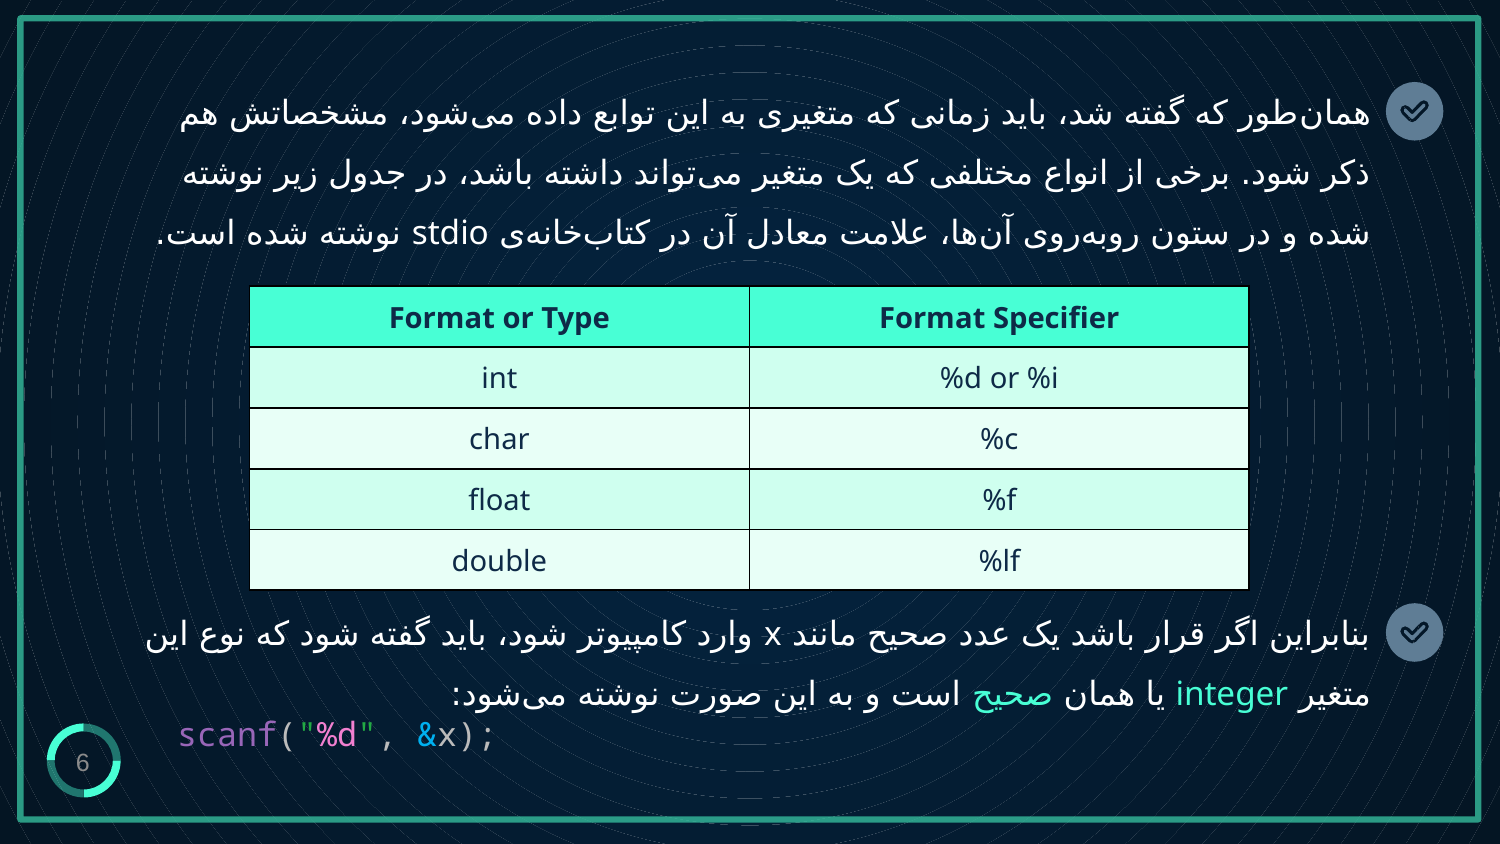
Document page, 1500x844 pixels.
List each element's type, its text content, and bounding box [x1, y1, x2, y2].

table_cell %c [750, 409, 1248, 468]
table_cell float [250, 470, 749, 529]
table_header Format or Type [250, 287, 749, 346]
table_cell double [250, 530, 749, 577]
table_cell %d or %i [750, 348, 1248, 407]
slide_number 6 [51, 732, 115, 790]
table_cell int [250, 348, 749, 407]
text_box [1385, 81, 1444, 141]
text_box scanf("%d", &x); [162, 705, 532, 761]
table_header Format Specifier [750, 287, 1248, 346]
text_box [1385, 602, 1444, 662]
table_cell %lf [750, 530, 1248, 577]
text_box بنابراین اگر قرار باشد یک عدد صحیح مانند x وارد کامپیوتر شود، باید گفته شود که نوع این متغیر integer یا همان صحیح است و به این صورت نوشته می‌شود: [114, 577, 1386, 733]
title همان‌طور که گفته شد، باید زمانی که متغیری به این توابع داده می‌شود، مشخصاتش هم ذکر شود. برخی از انواع مختلفی که یک متغیر می‌تواند داشته باشد، در جدول زیر نوشته شده و در ستون روبه‌روی آن‌ها، علامت معادل آن در کتاب‌خانه‌ی stdio نوشته شده است. [114, 56, 1386, 282]
table_cell char [250, 409, 749, 468]
table_cell %f [750, 470, 1248, 529]
